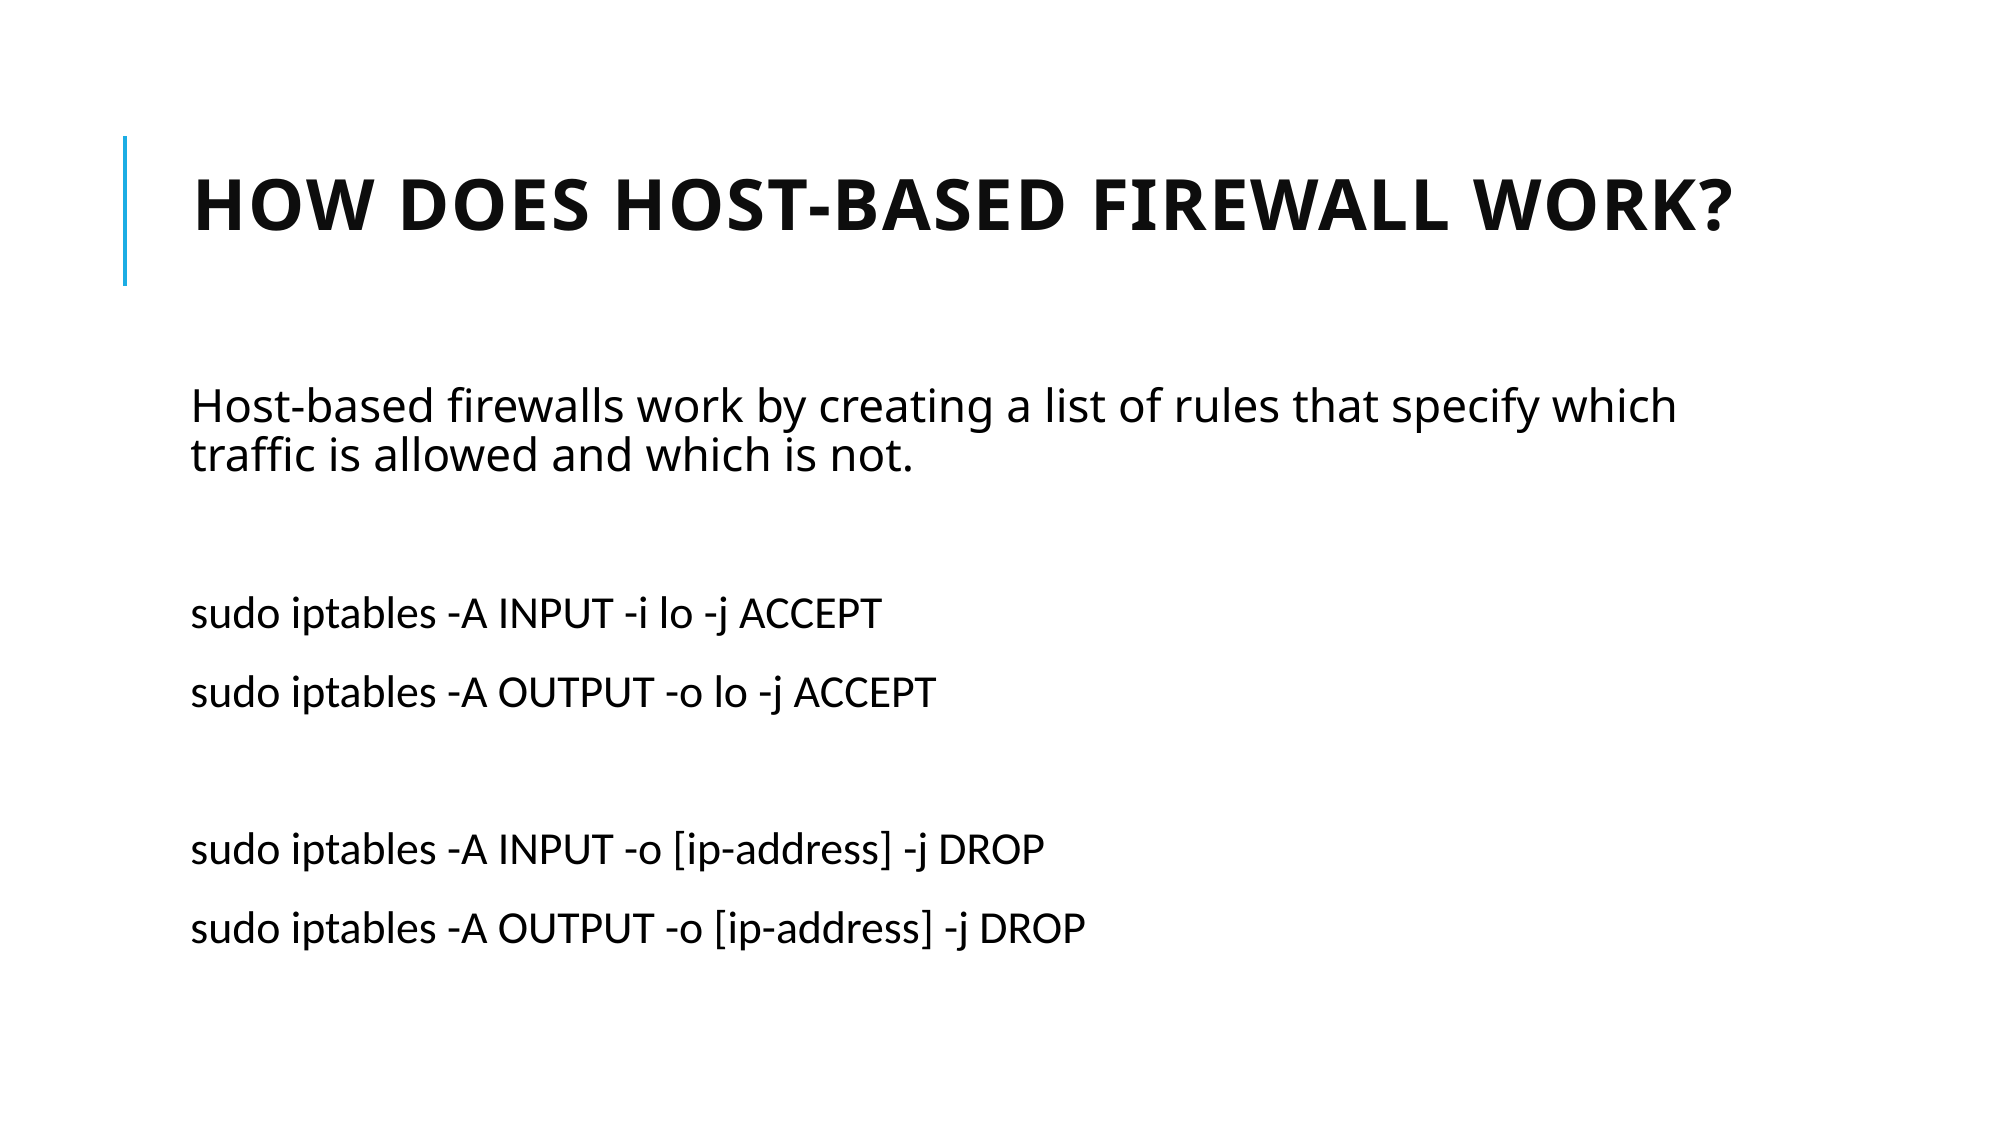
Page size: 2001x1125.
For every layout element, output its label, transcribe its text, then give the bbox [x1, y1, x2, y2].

list Host-based firewalls work by creating a list of rules that specify which traffic is allowed and which is not. sudo iptables -A INPUT -i lo -j ACCEPT sudo iptables -A OUTPUT -o lo -j ACCEPT sudo iptables -A INPUT -o [ip-address] -j DROP sudo iptables -A OUTPUT -o [ip-address] -j DROP [168, 375, 1763, 1035]
title How Does Host-Based Firewall Work? [168, 96, 1763, 342]
